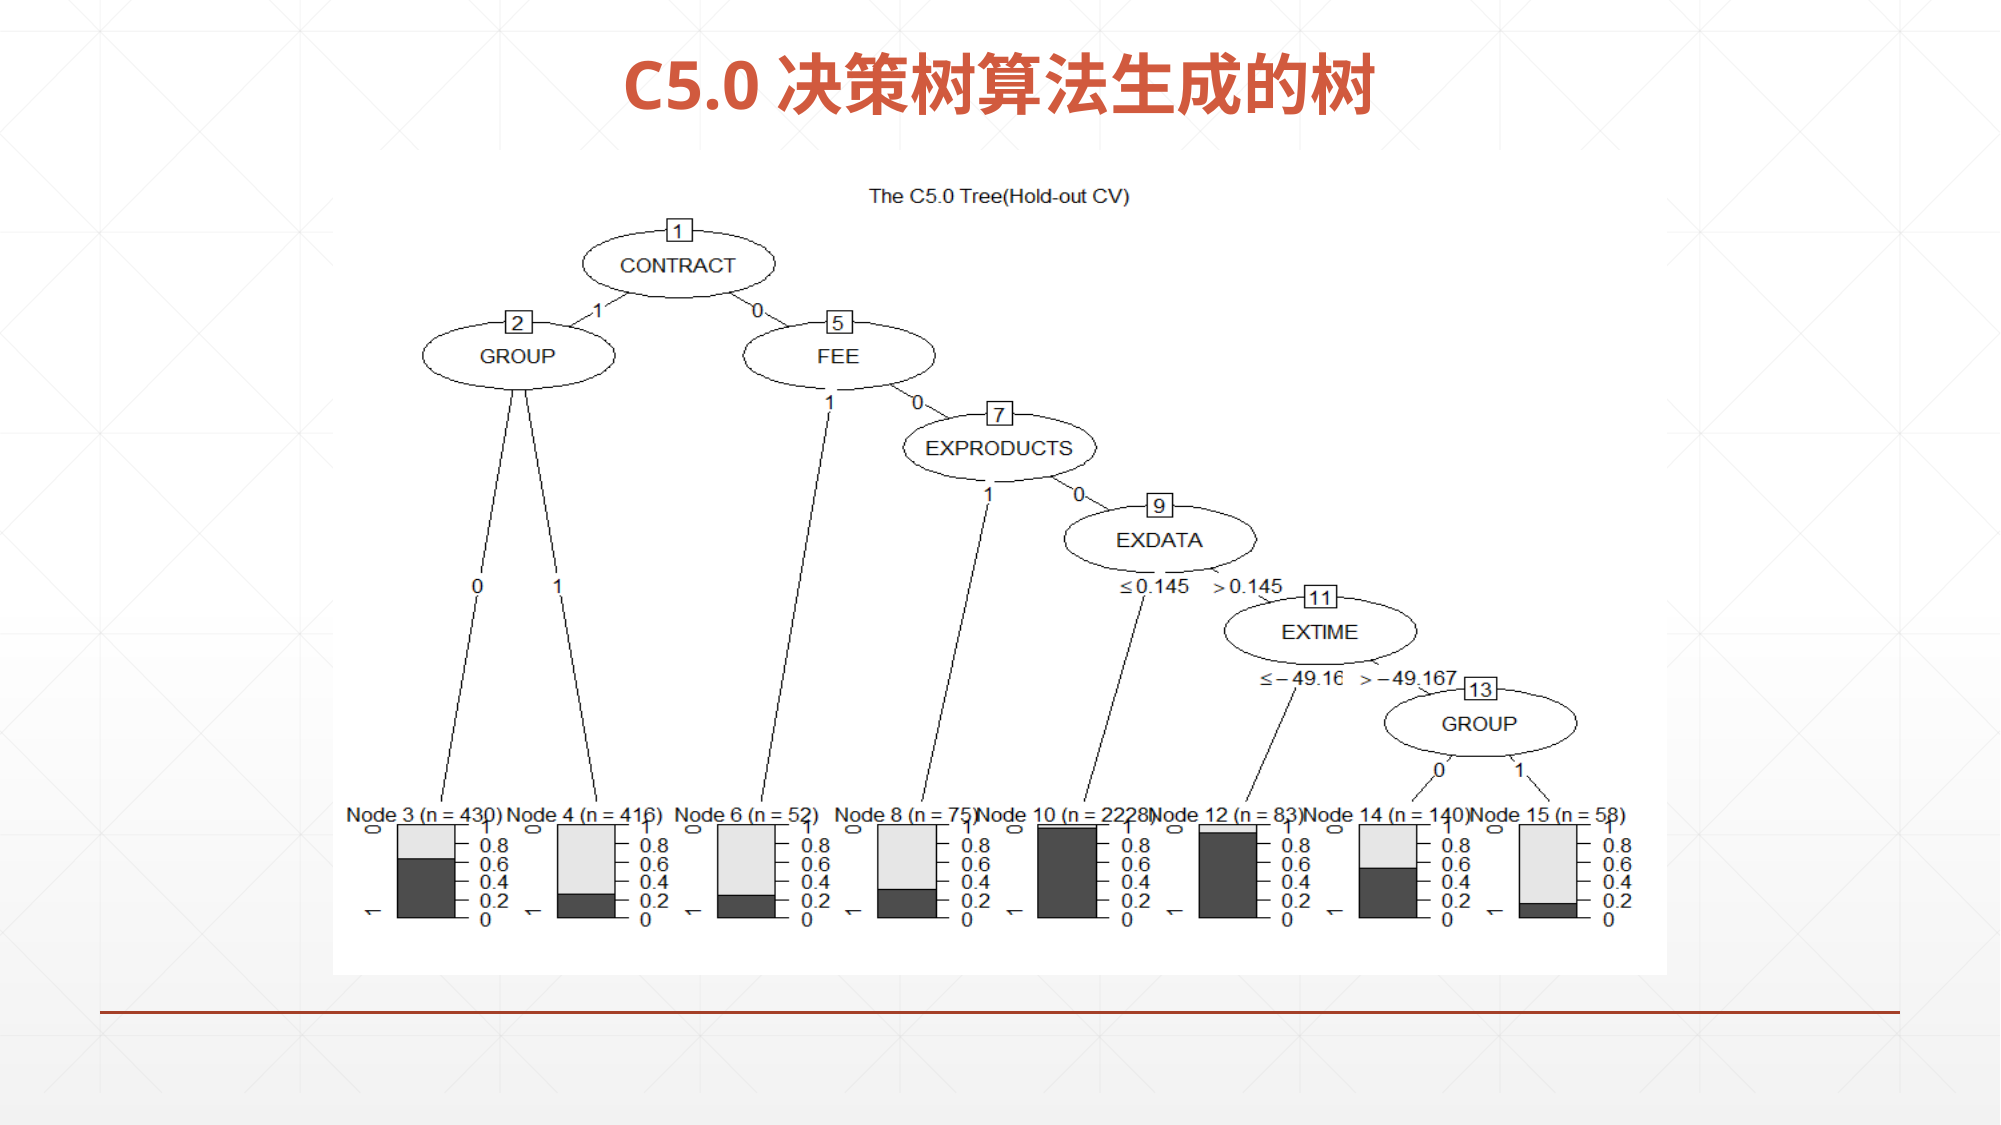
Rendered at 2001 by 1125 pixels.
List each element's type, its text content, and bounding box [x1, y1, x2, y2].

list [333, 150, 1667, 975]
title C5.0决策树算法生成的树 [212, 24, 1788, 132]
